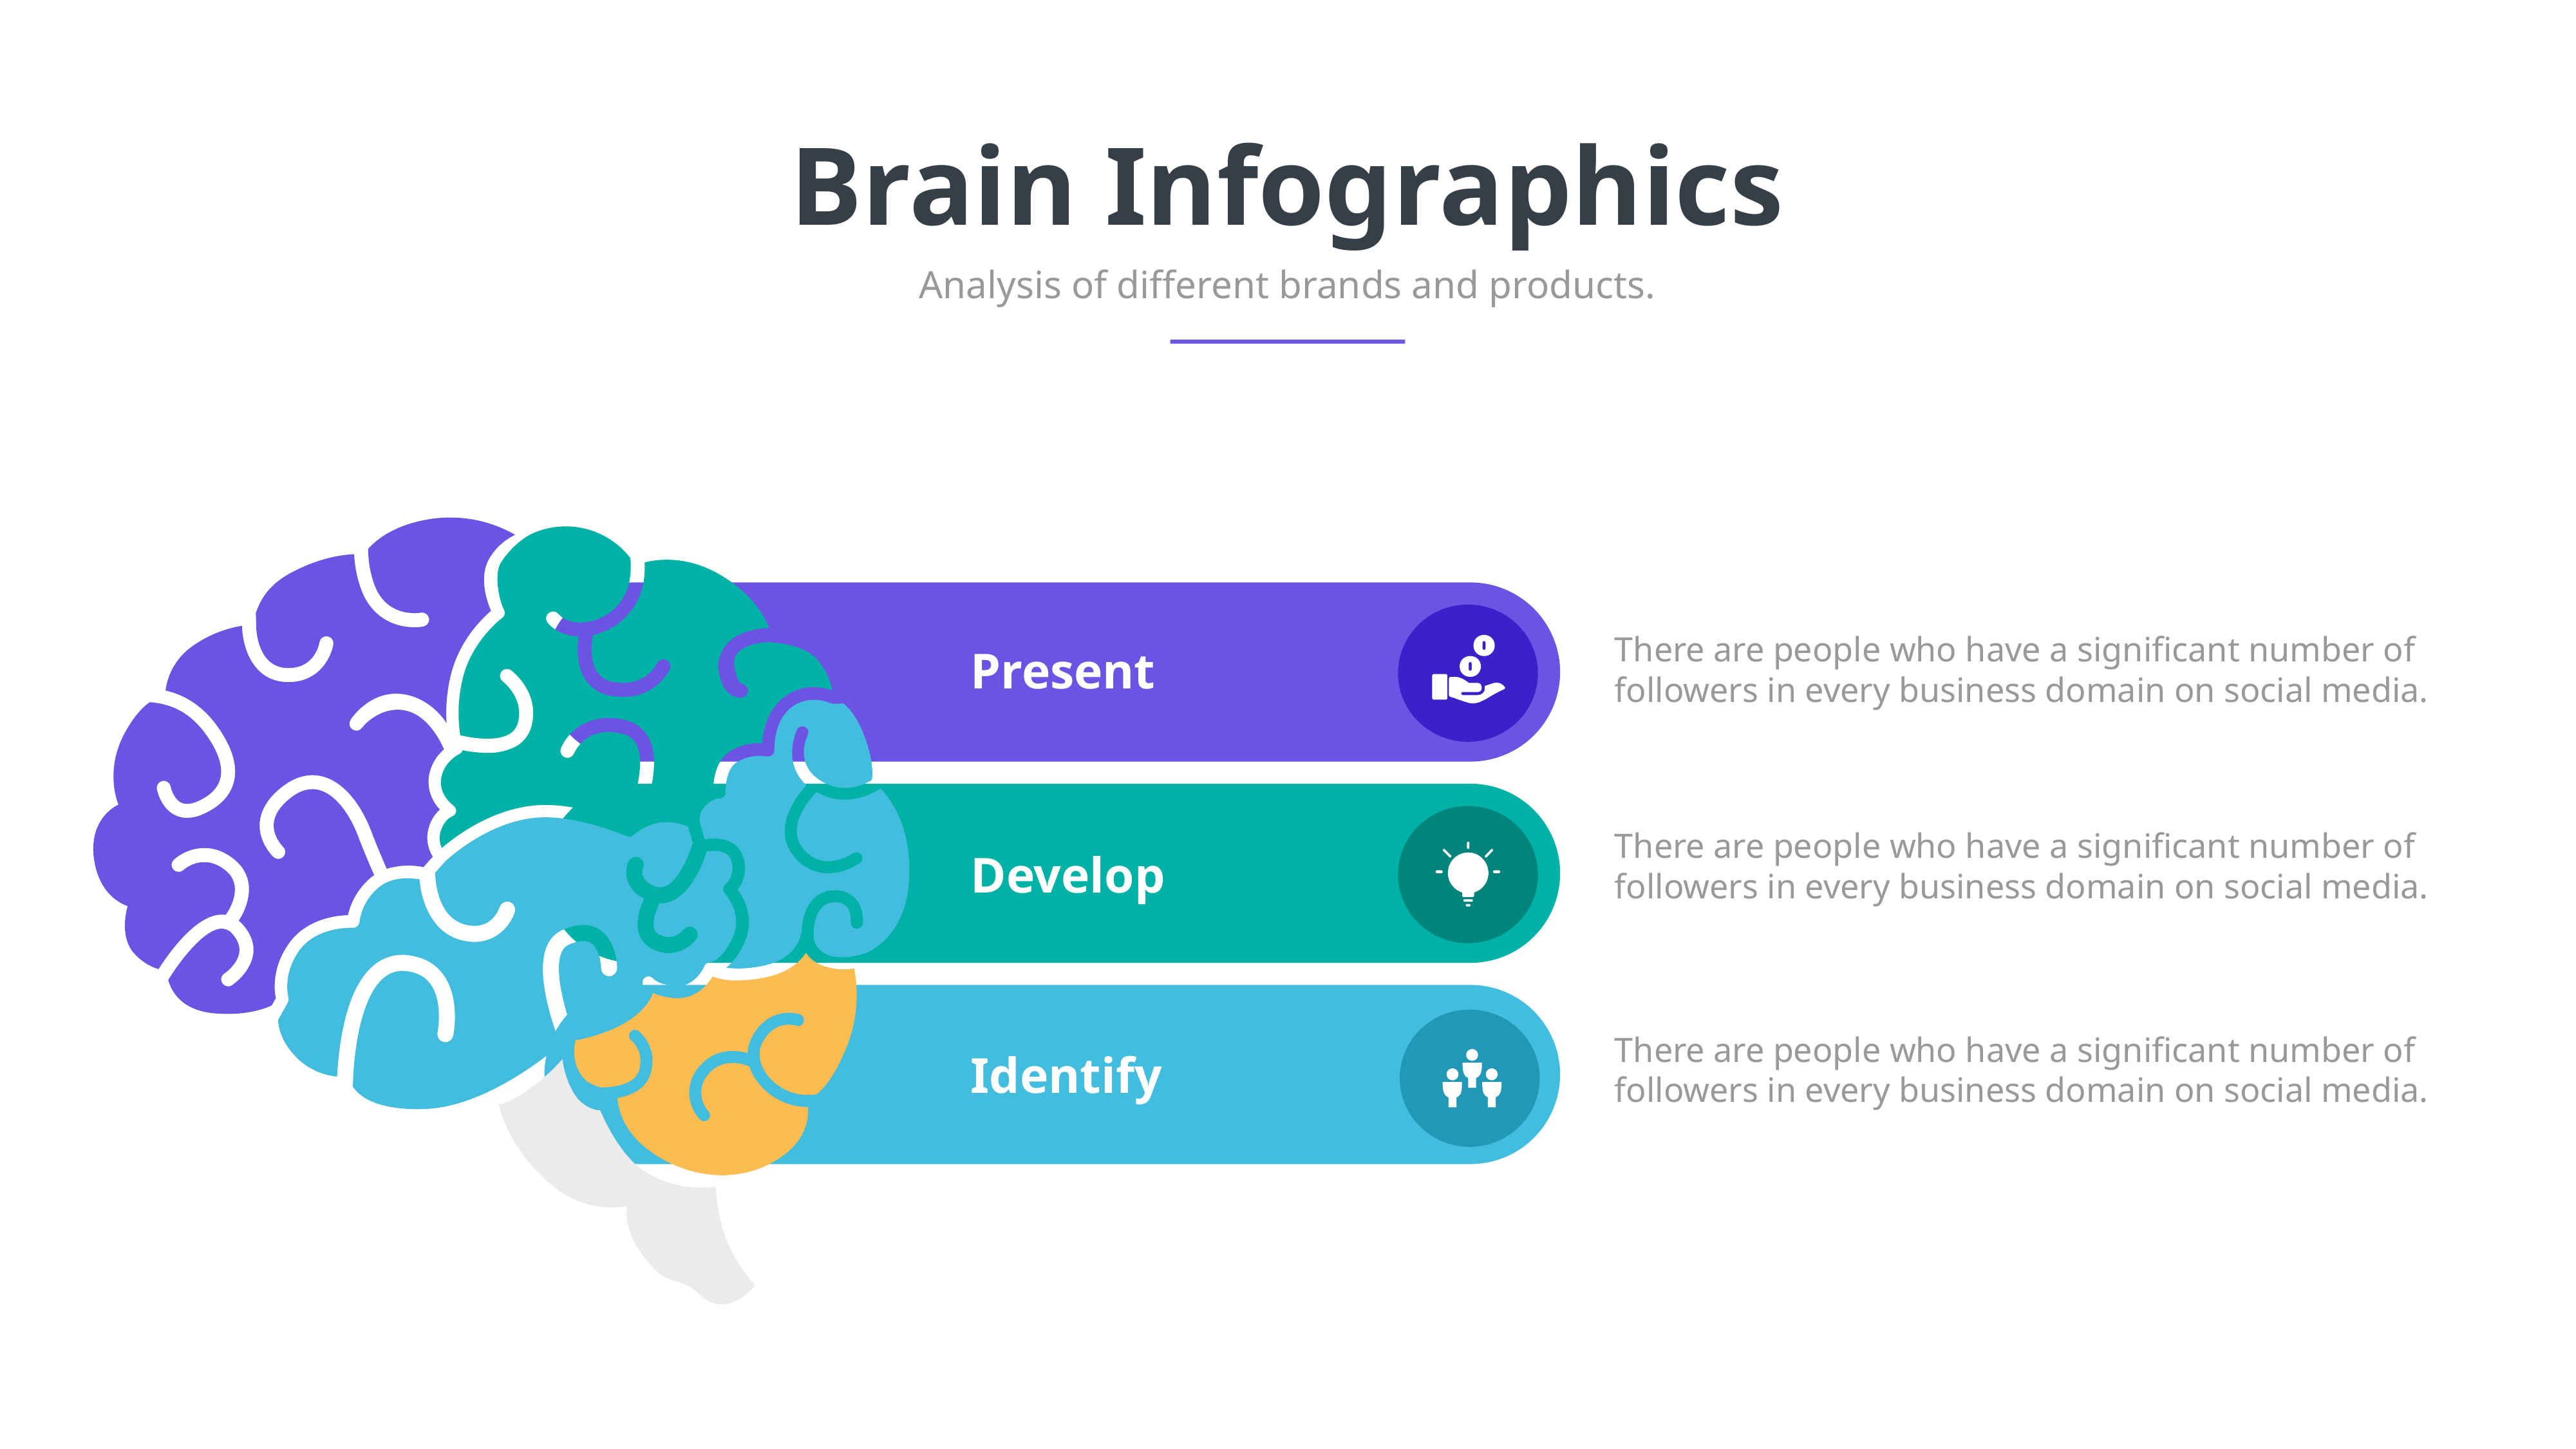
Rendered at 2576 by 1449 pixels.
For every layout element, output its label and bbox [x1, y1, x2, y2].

text_box [805, 113, 1769, 344]
text_box [93, 517, 2474, 1305]
